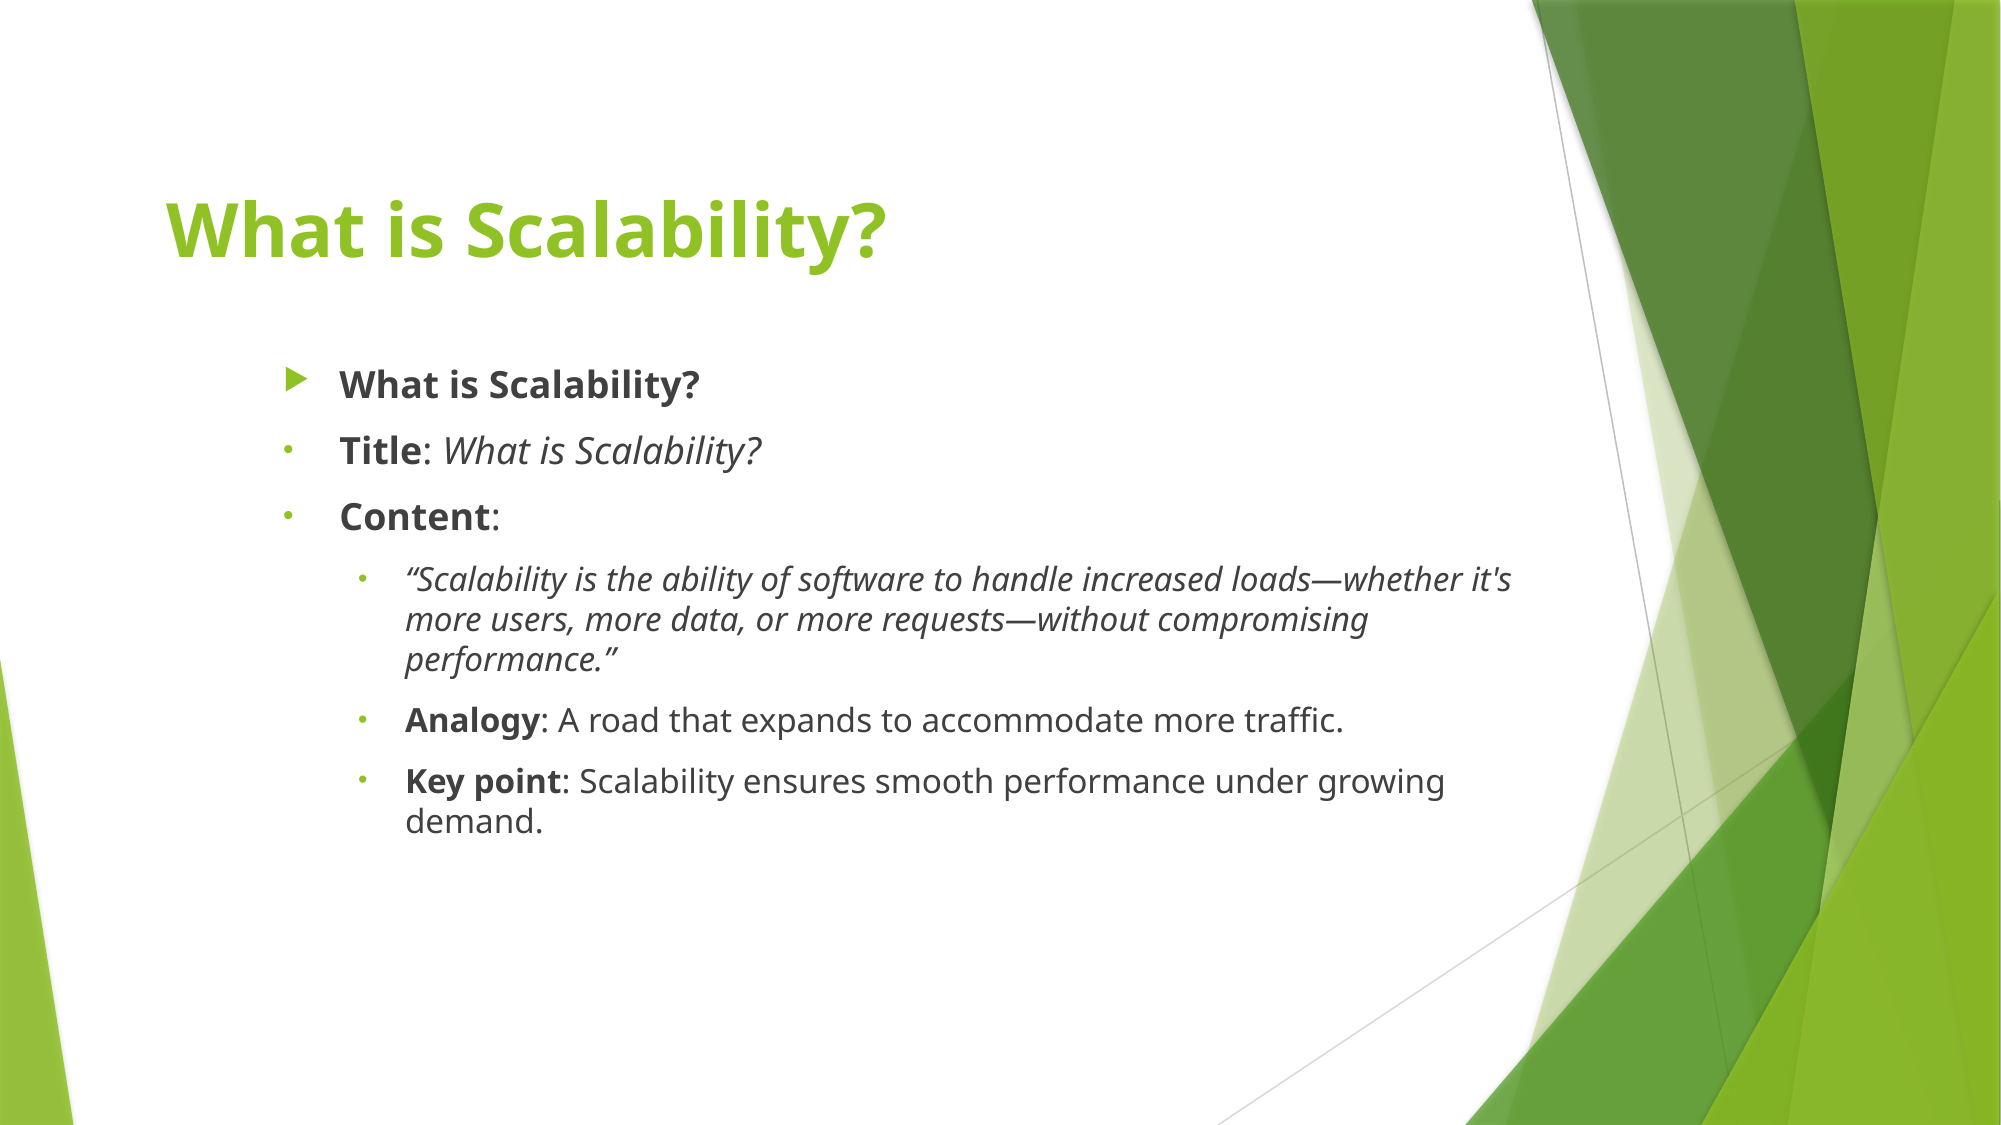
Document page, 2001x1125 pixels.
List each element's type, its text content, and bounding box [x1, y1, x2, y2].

list What is Scalability? Title: What is Scalability? Content: “Scalability is the ability of software to handle increased loads—whether it's more users, more data, or more requests—without compromising performance.” Analogy: A road that expands to accommodate more traffic. Key point: Scalability ensures smooth performance under growing demand. [268, 273, 1564, 927]
title What is Scalability? [151, 174, 1208, 335]
